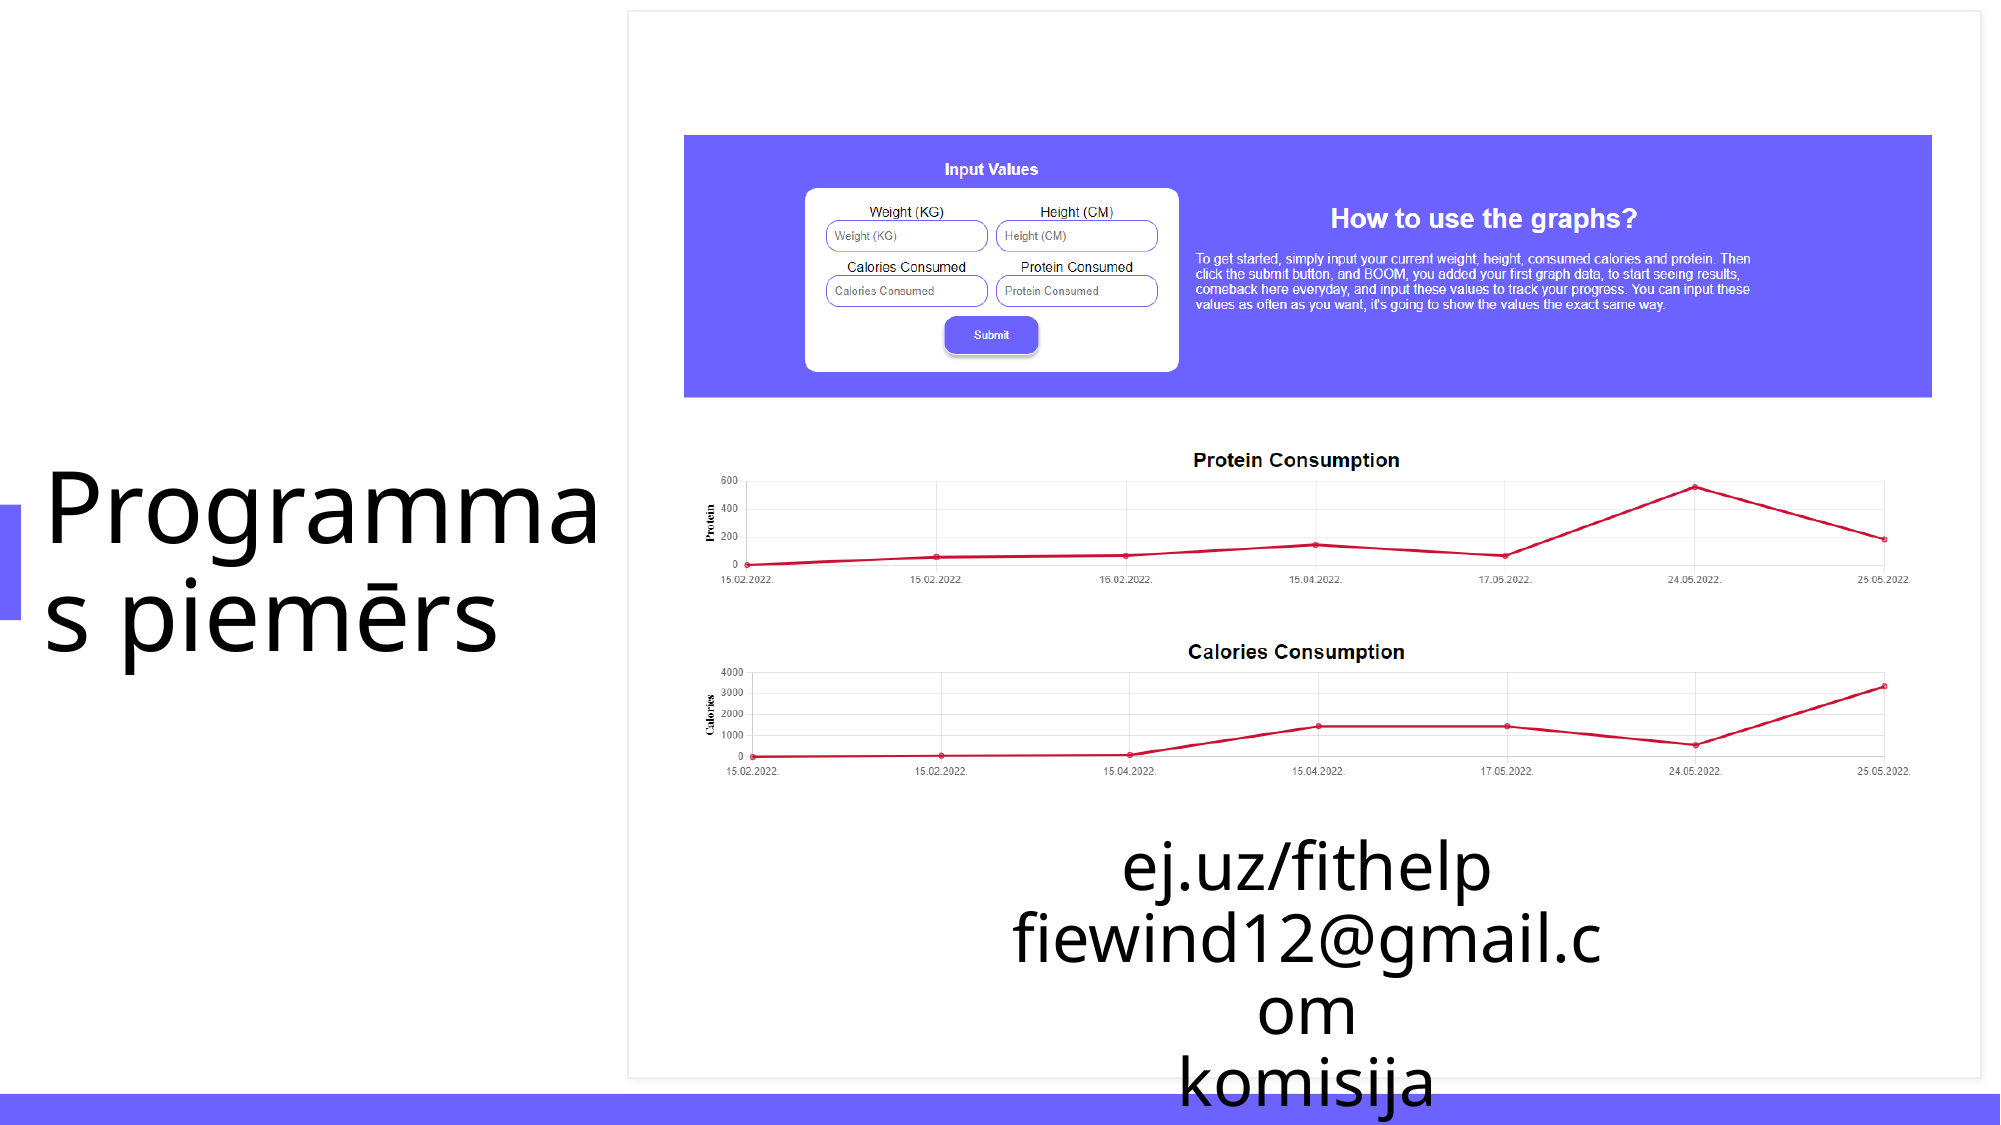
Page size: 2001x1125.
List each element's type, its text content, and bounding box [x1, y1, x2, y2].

picture [684, 129, 1932, 811]
text_box Programmas piemērs [28, 449, 654, 699]
text_box ej.uz/fithelp fiewind12@gmail.com komisija [987, 825, 1628, 952]
